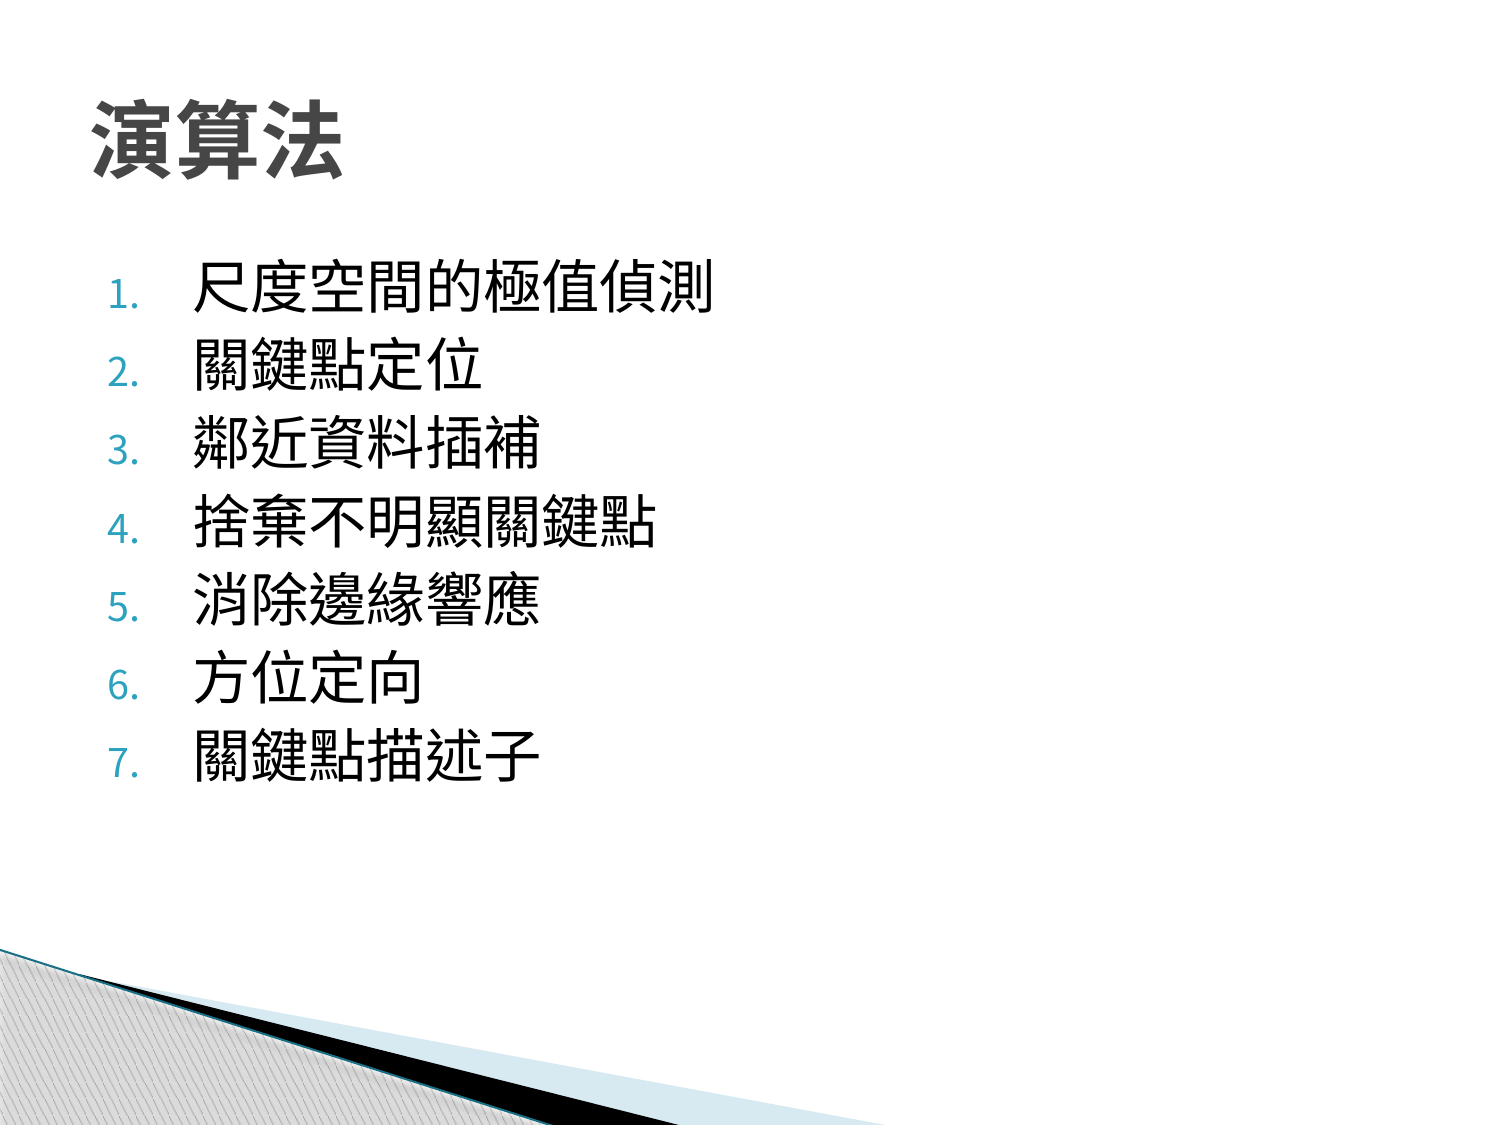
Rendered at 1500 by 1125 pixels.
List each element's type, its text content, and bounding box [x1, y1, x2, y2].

title 演算法 [75, 45, 1425, 233]
list 尺度空間的極值偵測 關鍵點定位 鄰近資料插補 捨棄不明顯關鍵點 消除邊緣響應 方位定向 關鍵點描述子 [75, 243, 1425, 965]
